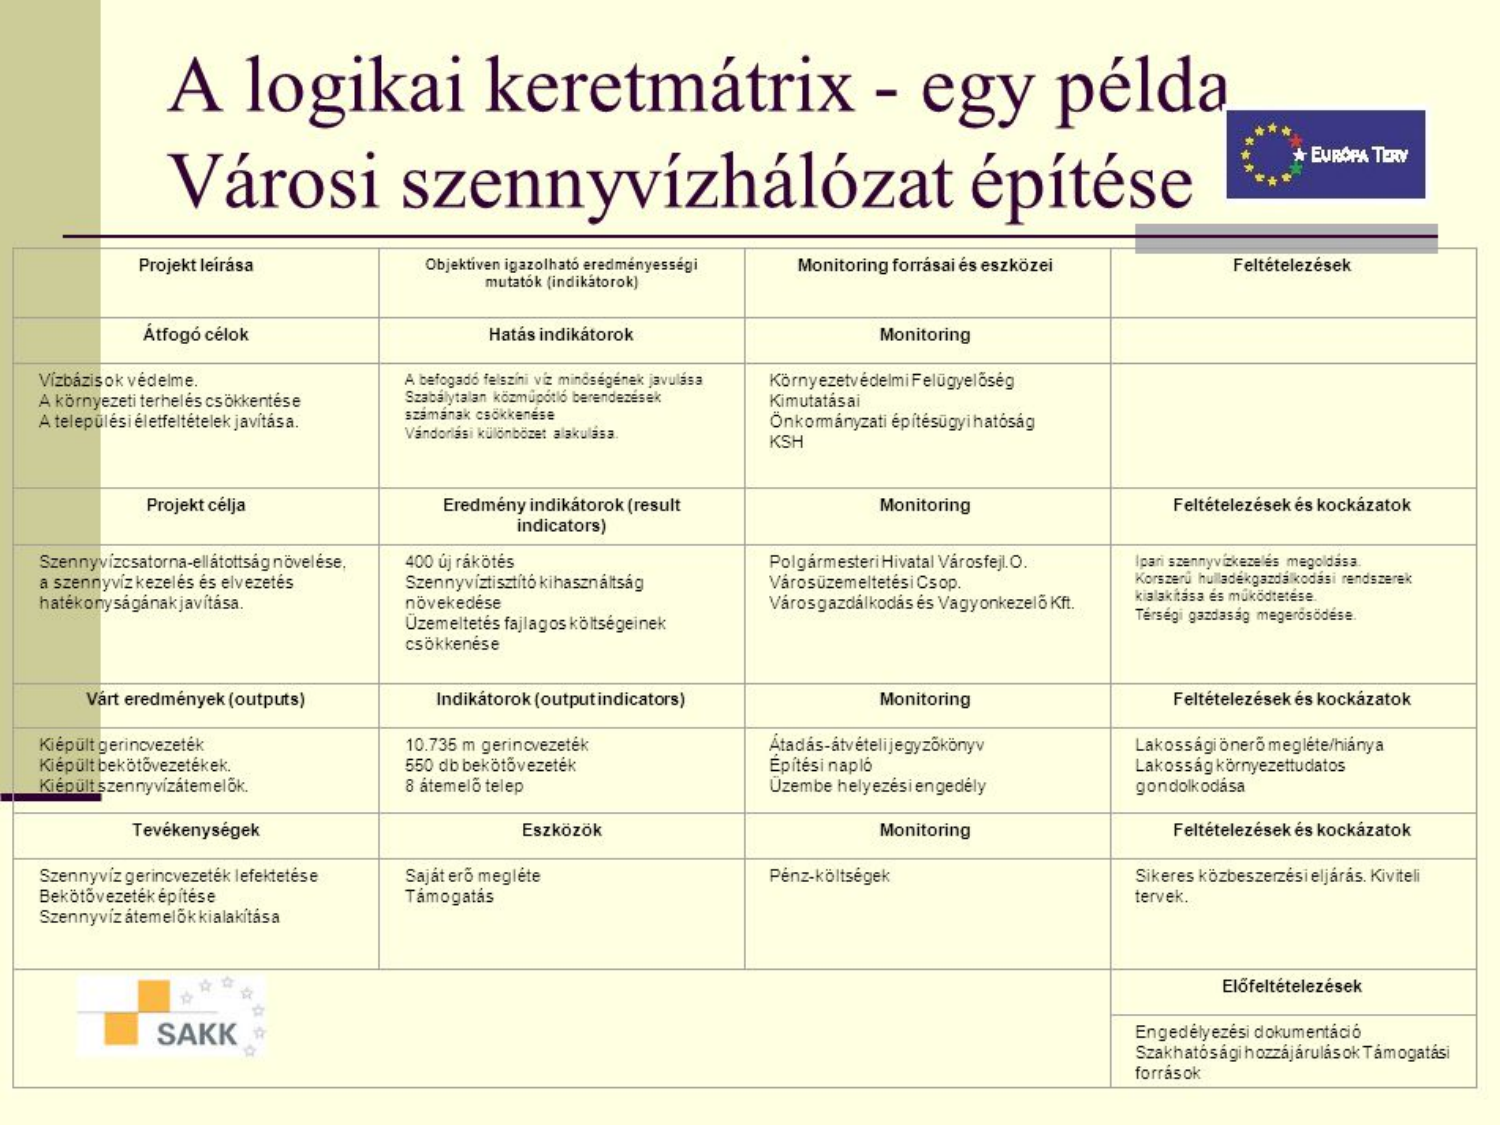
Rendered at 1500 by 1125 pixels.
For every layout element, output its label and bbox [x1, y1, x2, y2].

list [0, 0, 1500, 1125]
